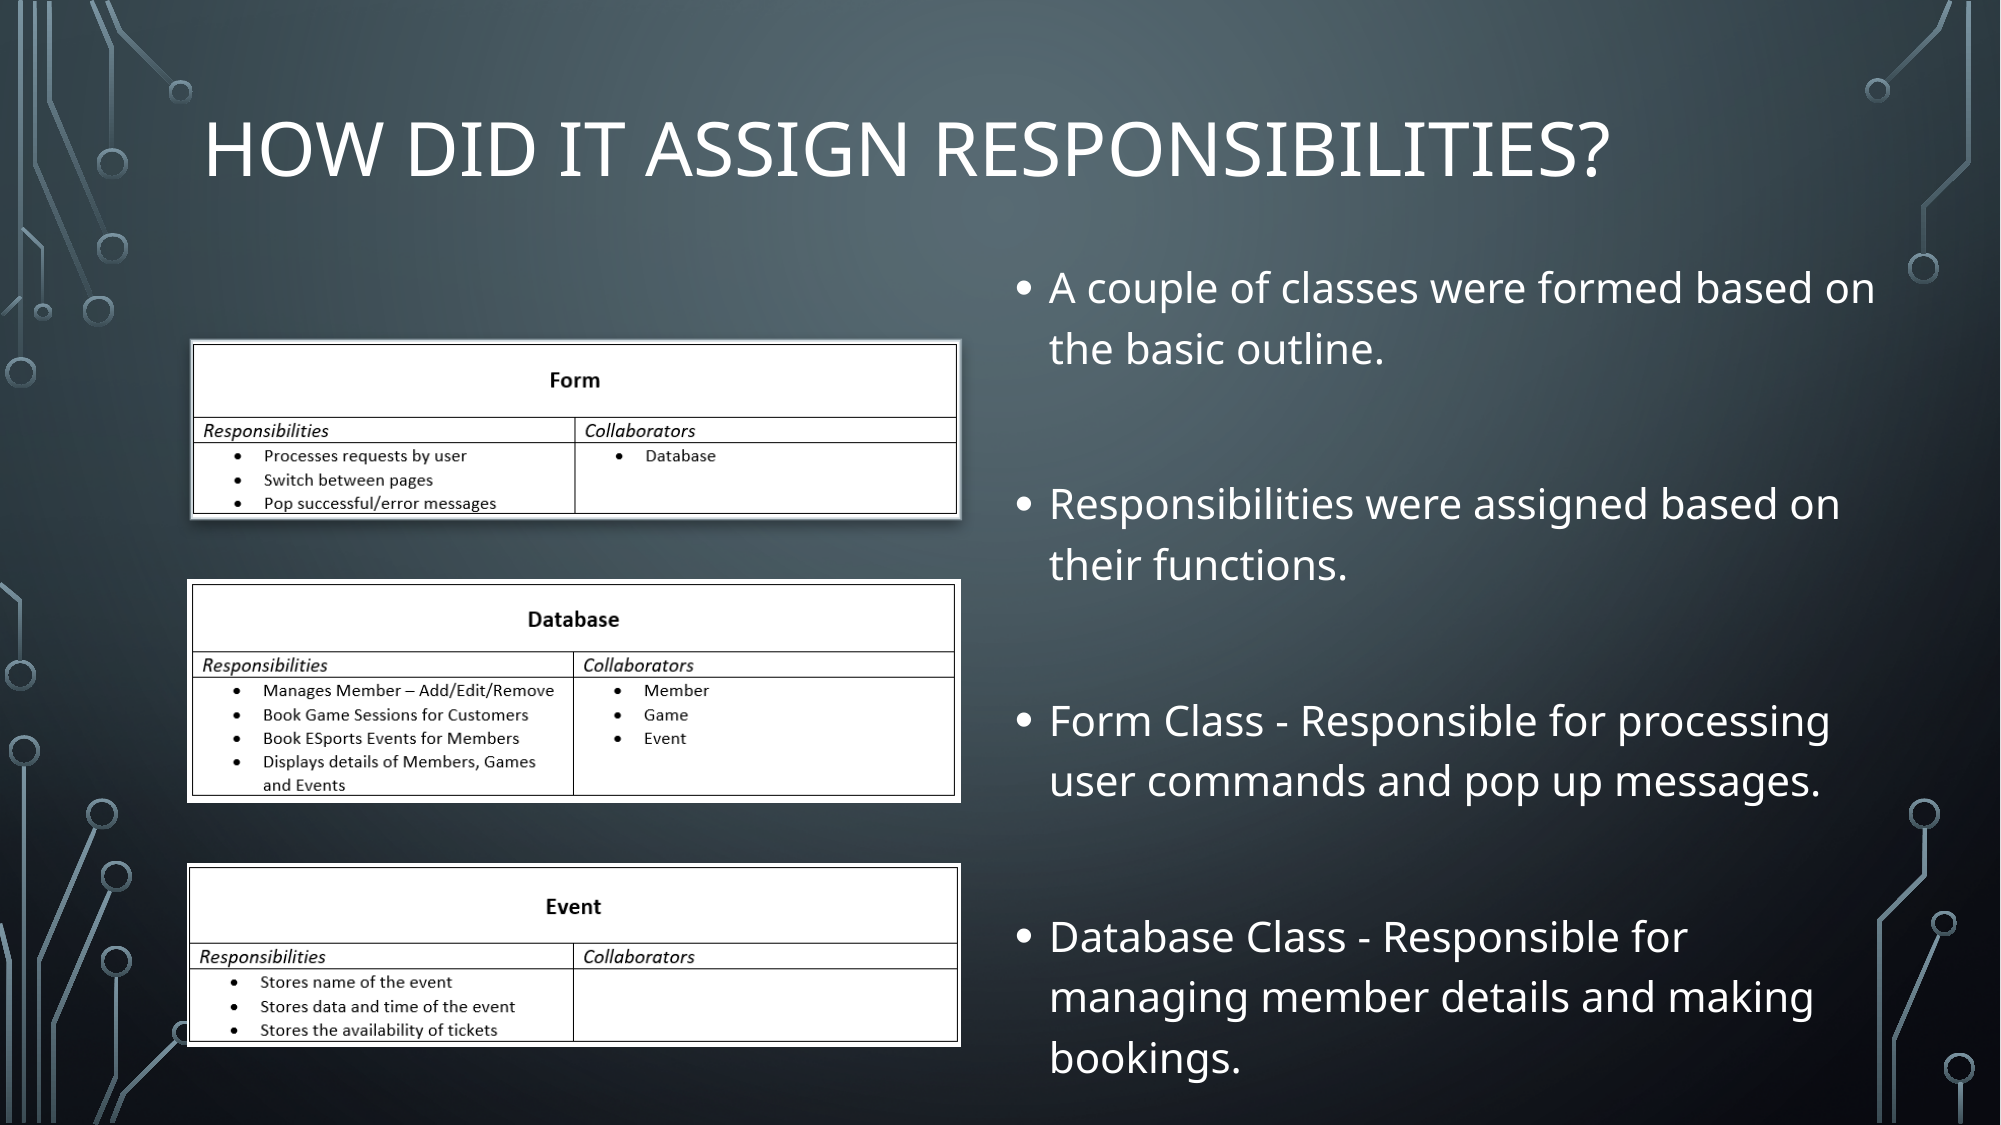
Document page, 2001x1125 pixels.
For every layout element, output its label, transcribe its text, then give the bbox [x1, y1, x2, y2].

picture [186, 579, 961, 803]
picture [186, 863, 961, 1048]
title How did it assign responsibilities? [187, 60, 1813, 245]
picture [190, 339, 961, 520]
list A couple of classes were formed based on the basic outline. Responsibilities were assigned based on their functions. Form Class - Responsible for processing user commands and pop up messages. Database Class - Responsible for managing member details and making bookings. [999, 244, 1912, 1092]
